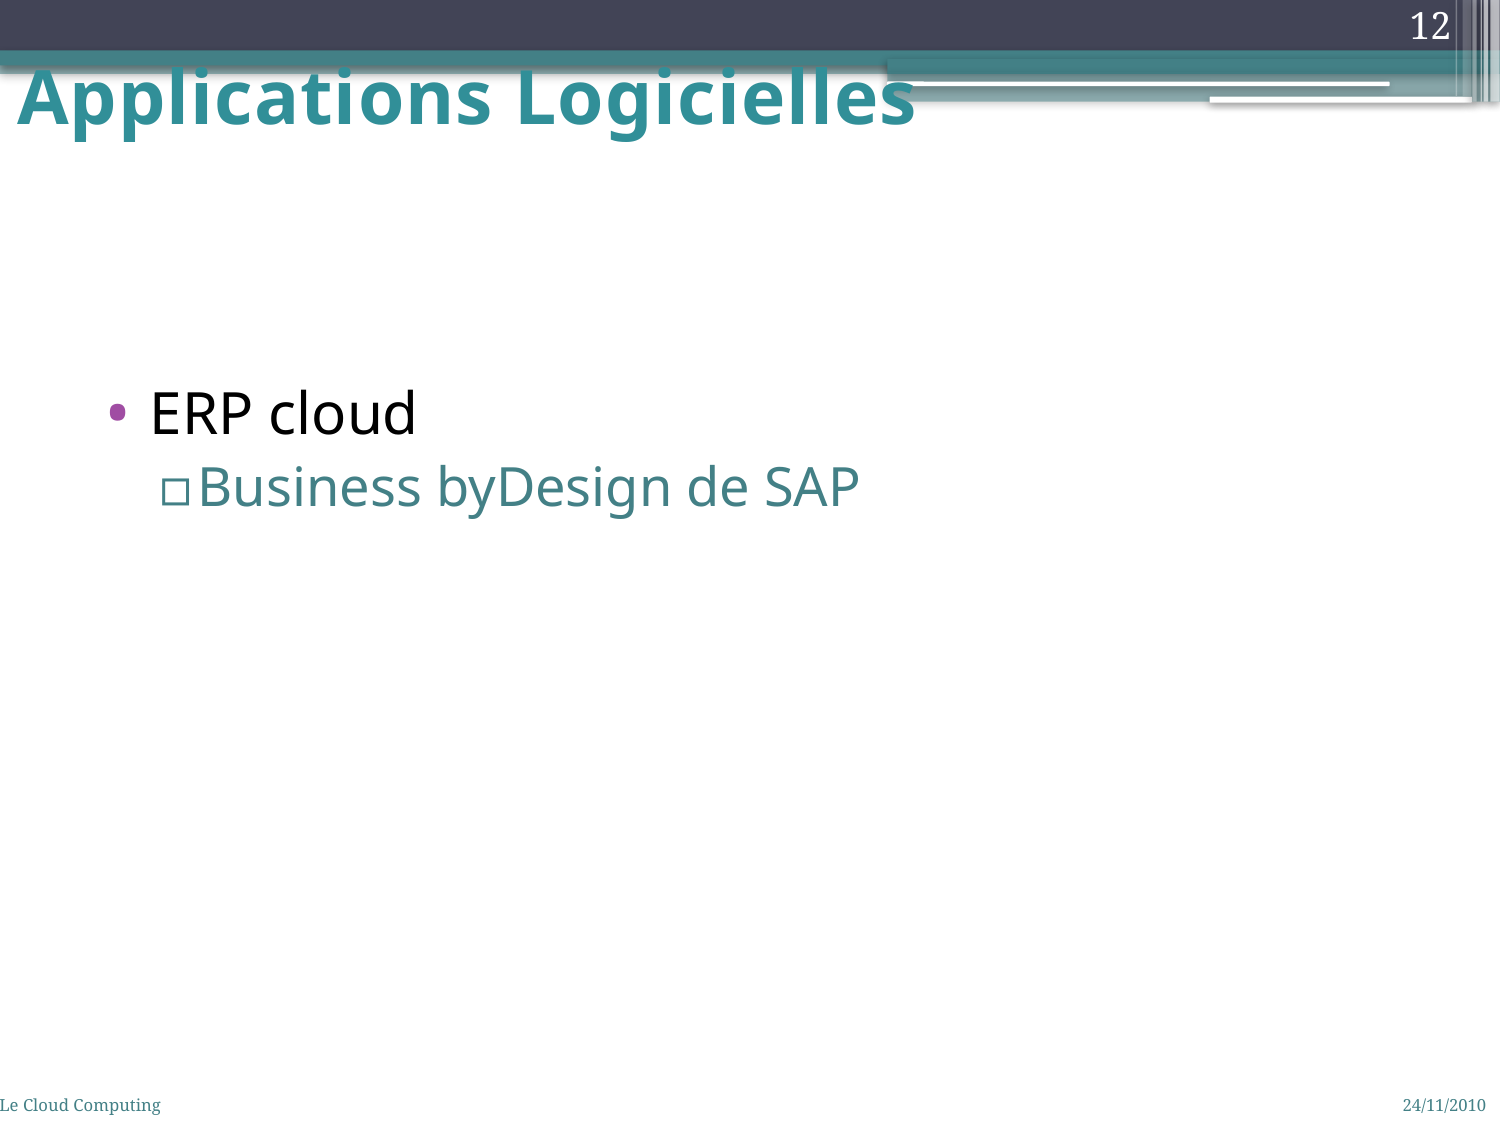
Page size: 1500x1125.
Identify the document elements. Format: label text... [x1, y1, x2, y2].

text_box Applications Logicielles [2, 7, 1353, 183]
text_box Le Cloud Computing [0, 1087, 177, 1125]
text_box 24/11/2010 [1387, 1087, 1500, 1125]
slide_number 12 [1341, 0, 1466, 61]
list ERP cloud Business byDesign de SAP [75, 368, 1425, 1079]
